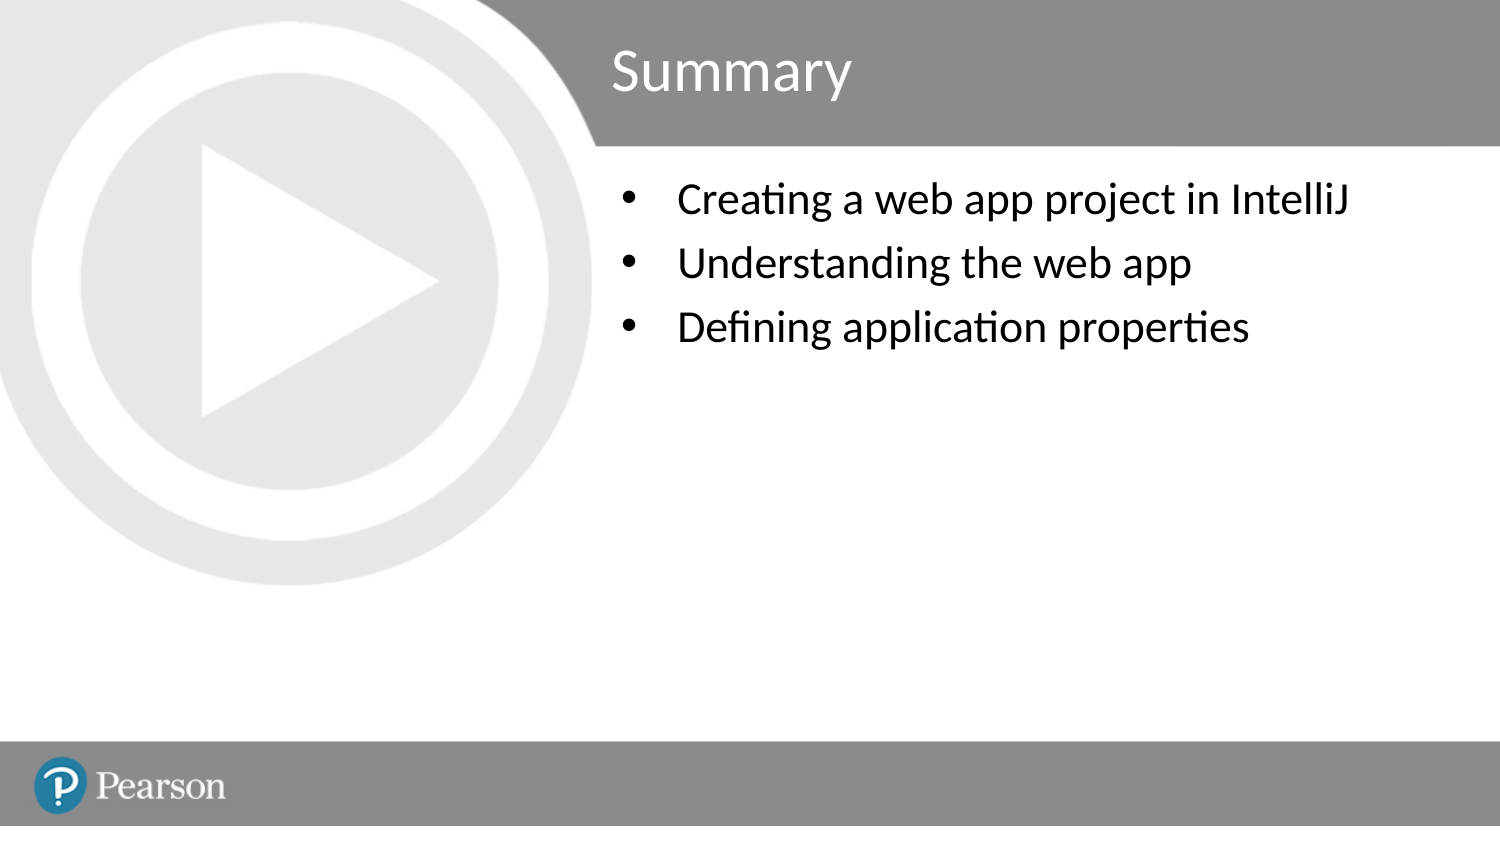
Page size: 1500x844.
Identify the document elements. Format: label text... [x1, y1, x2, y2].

title Summary [596, 21, 1465, 113]
picture [0, 0, 1500, 826]
subtitle Creating a web app project in IntelliJ Understanding the web app Defining application properties [596, 161, 1465, 712]
